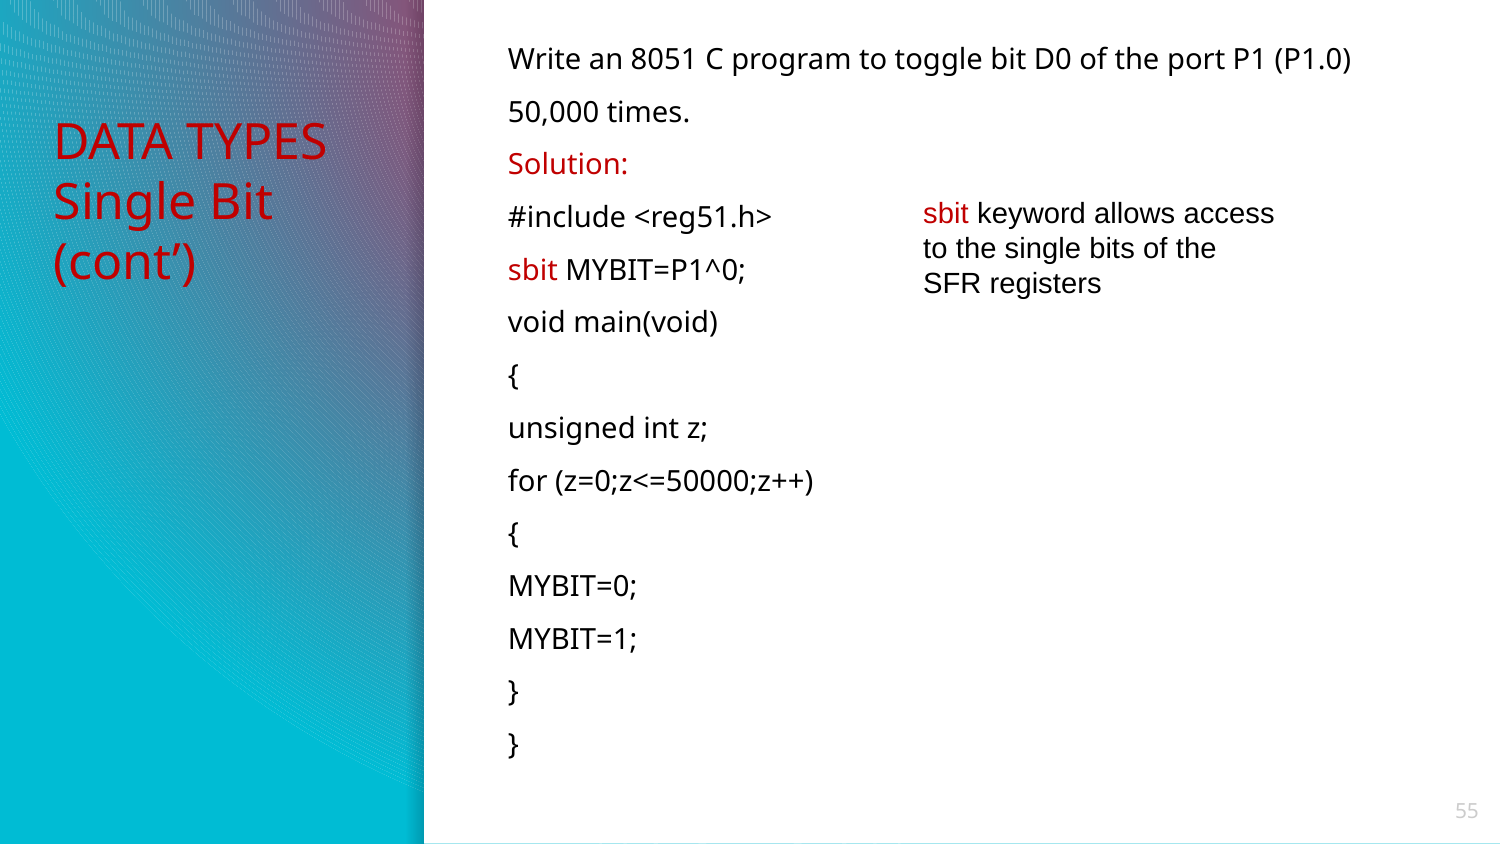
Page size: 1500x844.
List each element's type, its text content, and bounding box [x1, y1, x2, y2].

title DATA TYPES Single Bit (cont’) [38, 94, 375, 748]
slide_number 55 [1403, 779, 1494, 844]
list Write an 8051 C program to toggle bit D0 of the port P1 (P1.0) 50,000 times. Solution: #include <reg51.h> sbit MYBIT=P1^0; void main(void) { unsigned int z; for (z=0;z<=50000;z++) { MYBIT=0; MYBIT=1; } } [469, 20, 1388, 780]
text_box sbit keyword allows access to the single bits of the SFR registers [908, 187, 1296, 307]
